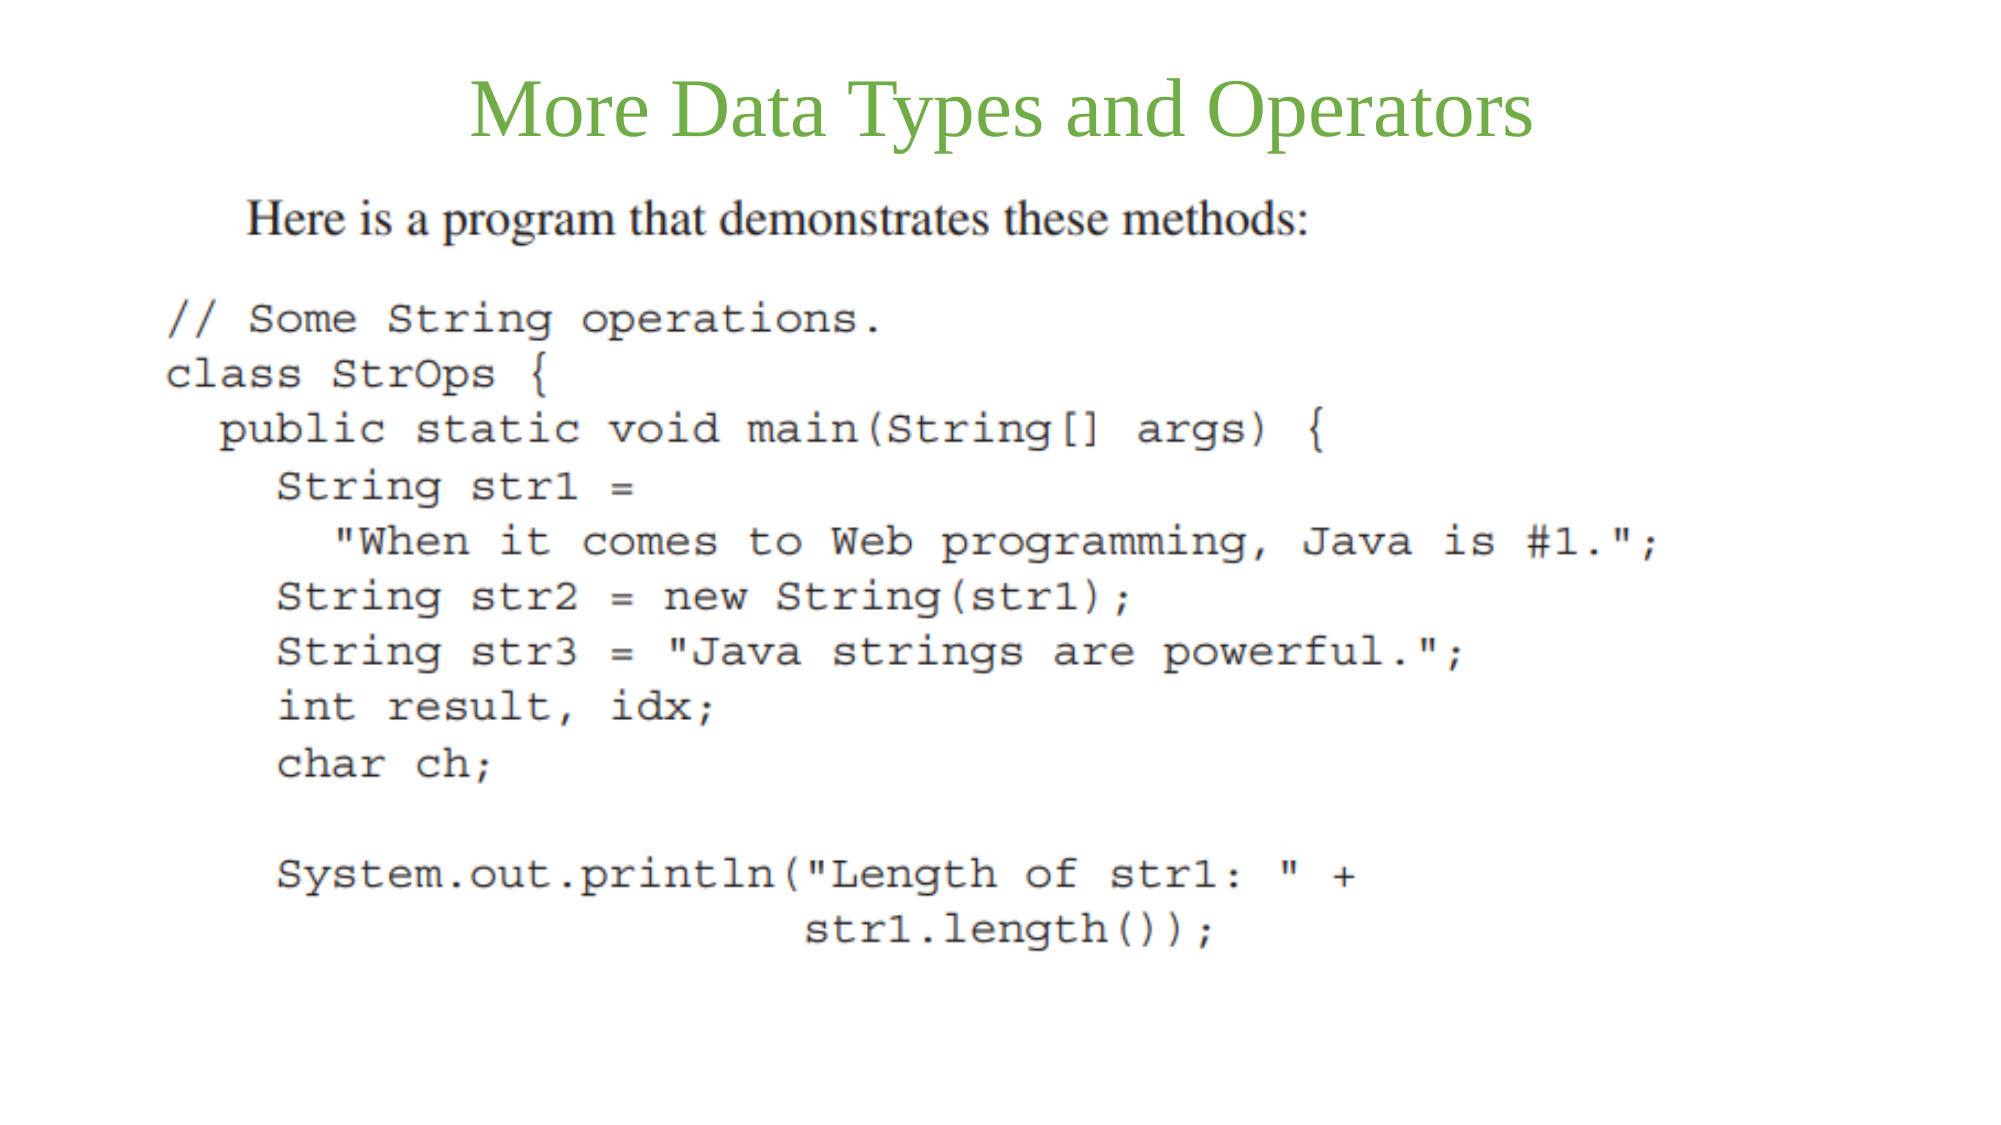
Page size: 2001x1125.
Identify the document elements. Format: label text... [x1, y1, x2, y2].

subtitle More Data Types and Operators [252, 56, 1753, 1055]
picture [141, 167, 1712, 969]
